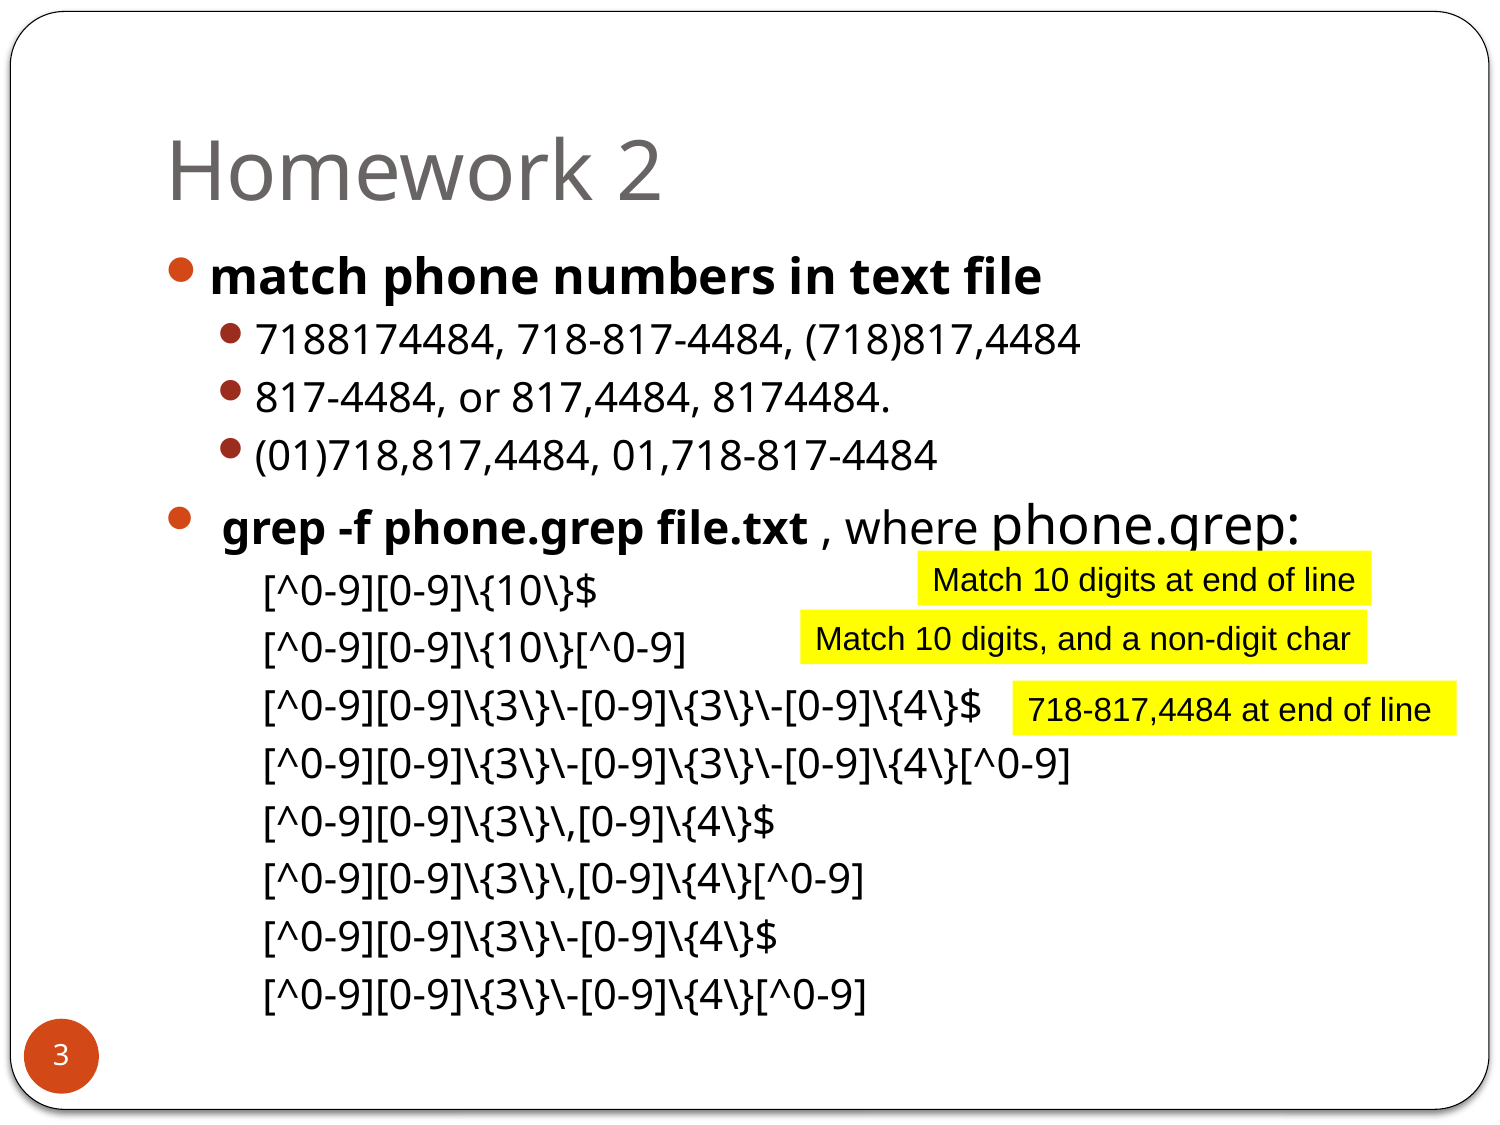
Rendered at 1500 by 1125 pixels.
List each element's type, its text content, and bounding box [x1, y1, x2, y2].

title Homework 2 [150, 45, 1425, 233]
slide_number 3 [23, 1018, 99, 1094]
list match phone numbers in text file 7188174484, 718-817-4484, (718)817,4484 817-4484, or 817,4484, 8174484. (01)718,817,4484, 01,718-817-4484 grep -f phone.grep file.txt , where phone.grep: [^0-9][0-9]\{10\}$ [^0-9][0-9]\{10\}[^0-9] [^0-9][0-9]\{3\}\-[0-9]\{3\}\-[0-9]\{4\}$ [^0-9][0-9]\{3\}\-[0-9]\{3\}\-[0-9]\{4\}[^0-9] [^0-9][0-9]\{3\}\,[0-9]\{4\}$ [^0-9][0-9]\{3\}\,[0-9]\{4\}[^0-9] [^0-9][0-9]\{3\}\-[0-9]\{4\}$ [^0-9][0-9]\{3\}\-[0-9]\{4\}[^0-9] [150, 237, 1425, 988]
text_box Match 10 digits at end of line [917, 550, 1372, 606]
text_box 718-817,4484 at end of line [1012, 680, 1457, 736]
text_box Match 10 digits, and a non-digit char [800, 609, 1368, 665]
